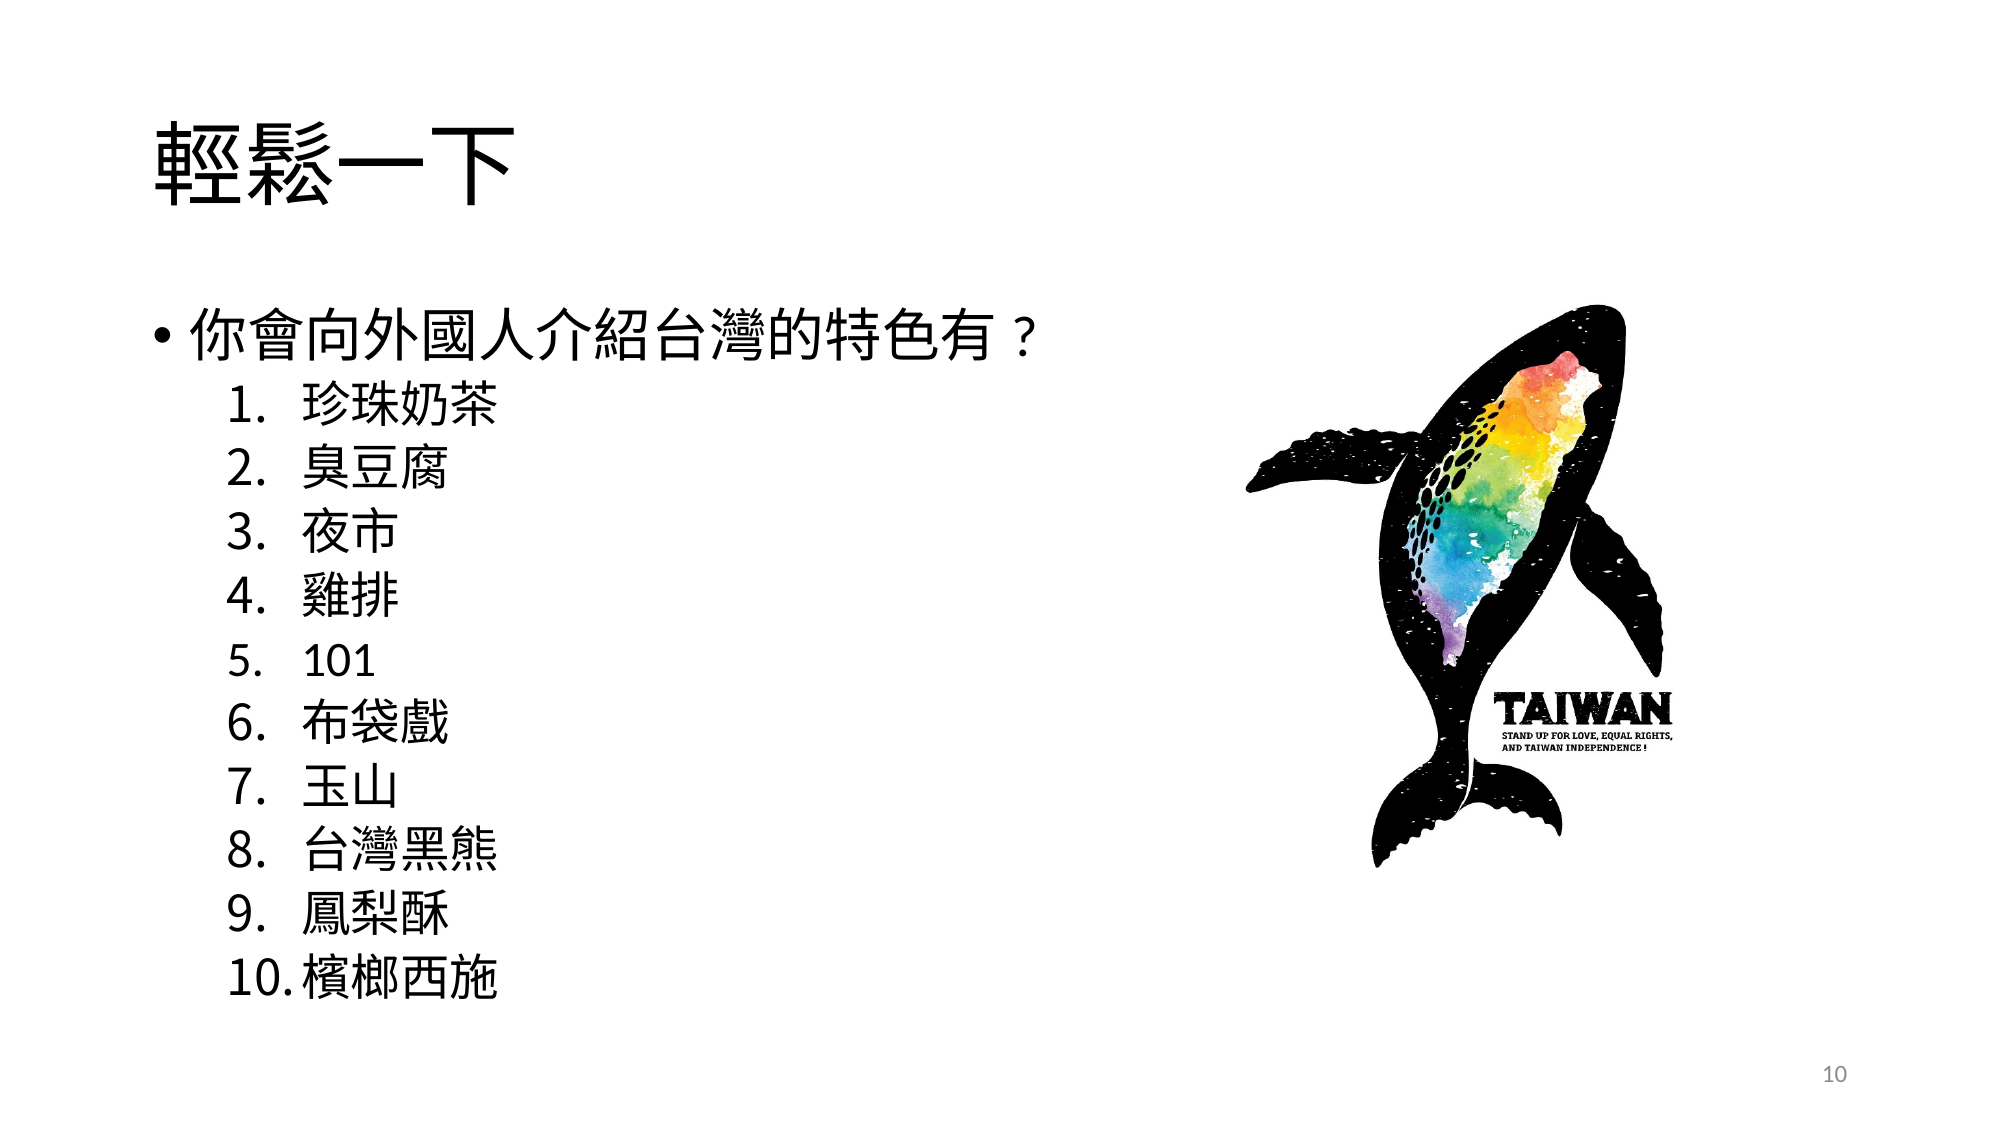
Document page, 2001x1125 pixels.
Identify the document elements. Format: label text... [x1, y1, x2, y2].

list 你會向外國人介紹台灣的特色有? 珍珠奶茶 臭豆腐 夜市 雞排 101 布袋戲 玉山 台灣黑熊 鳳梨酥 檳榔西施 [137, 299, 1863, 1014]
picture [1202, 218, 1748, 945]
title 輕鬆一下 [137, 59, 1863, 278]
slide_number 10 [1412, 1042, 1863, 1103]
